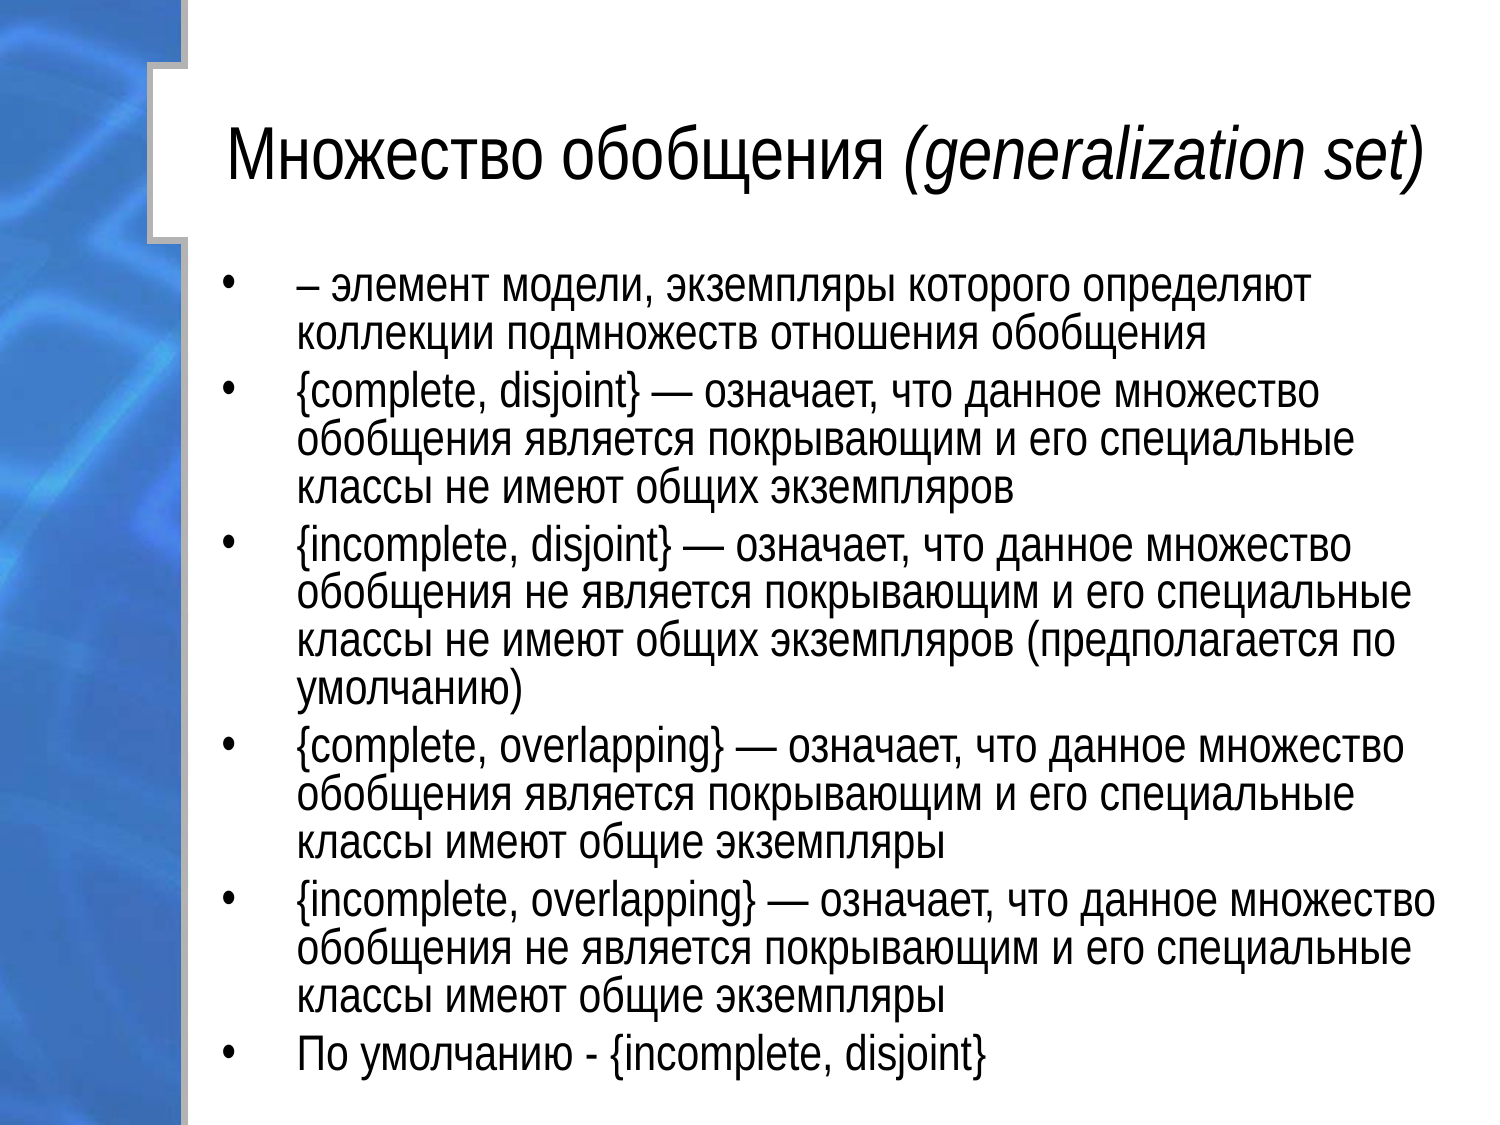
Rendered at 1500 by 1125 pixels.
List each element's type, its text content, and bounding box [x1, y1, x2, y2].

list – элемент модели, экземпляры которого определяют коллекции подмножеств отношения обобщения {complete, disjoint} — означает, что данное множество обобщения является покрывающим и его специальные классы не имеют общих экземпляров {incomplete, disjoint} — означает, что данное множество обобщения не является покрывающим и его специальные классы не имеют общих экземпляров (предполагается по умолчанию) {complete, overlapping} — означает, что данное множество обобщения является покрывающим и его специальные классы имеют общие экземпляры {incomplete, overlapping} — означает, что данное множество обобщения не является покрывающим и его специальные классы имеют общие экземпляры По умолчанию - {incomplete, disjoint} [206, 255, 1495, 1059]
picture [188, 0, 1500, 1125]
picture [0, 0, 181, 1125]
title Множество обобщения (generalization set) [171, 90, 1483, 209]
